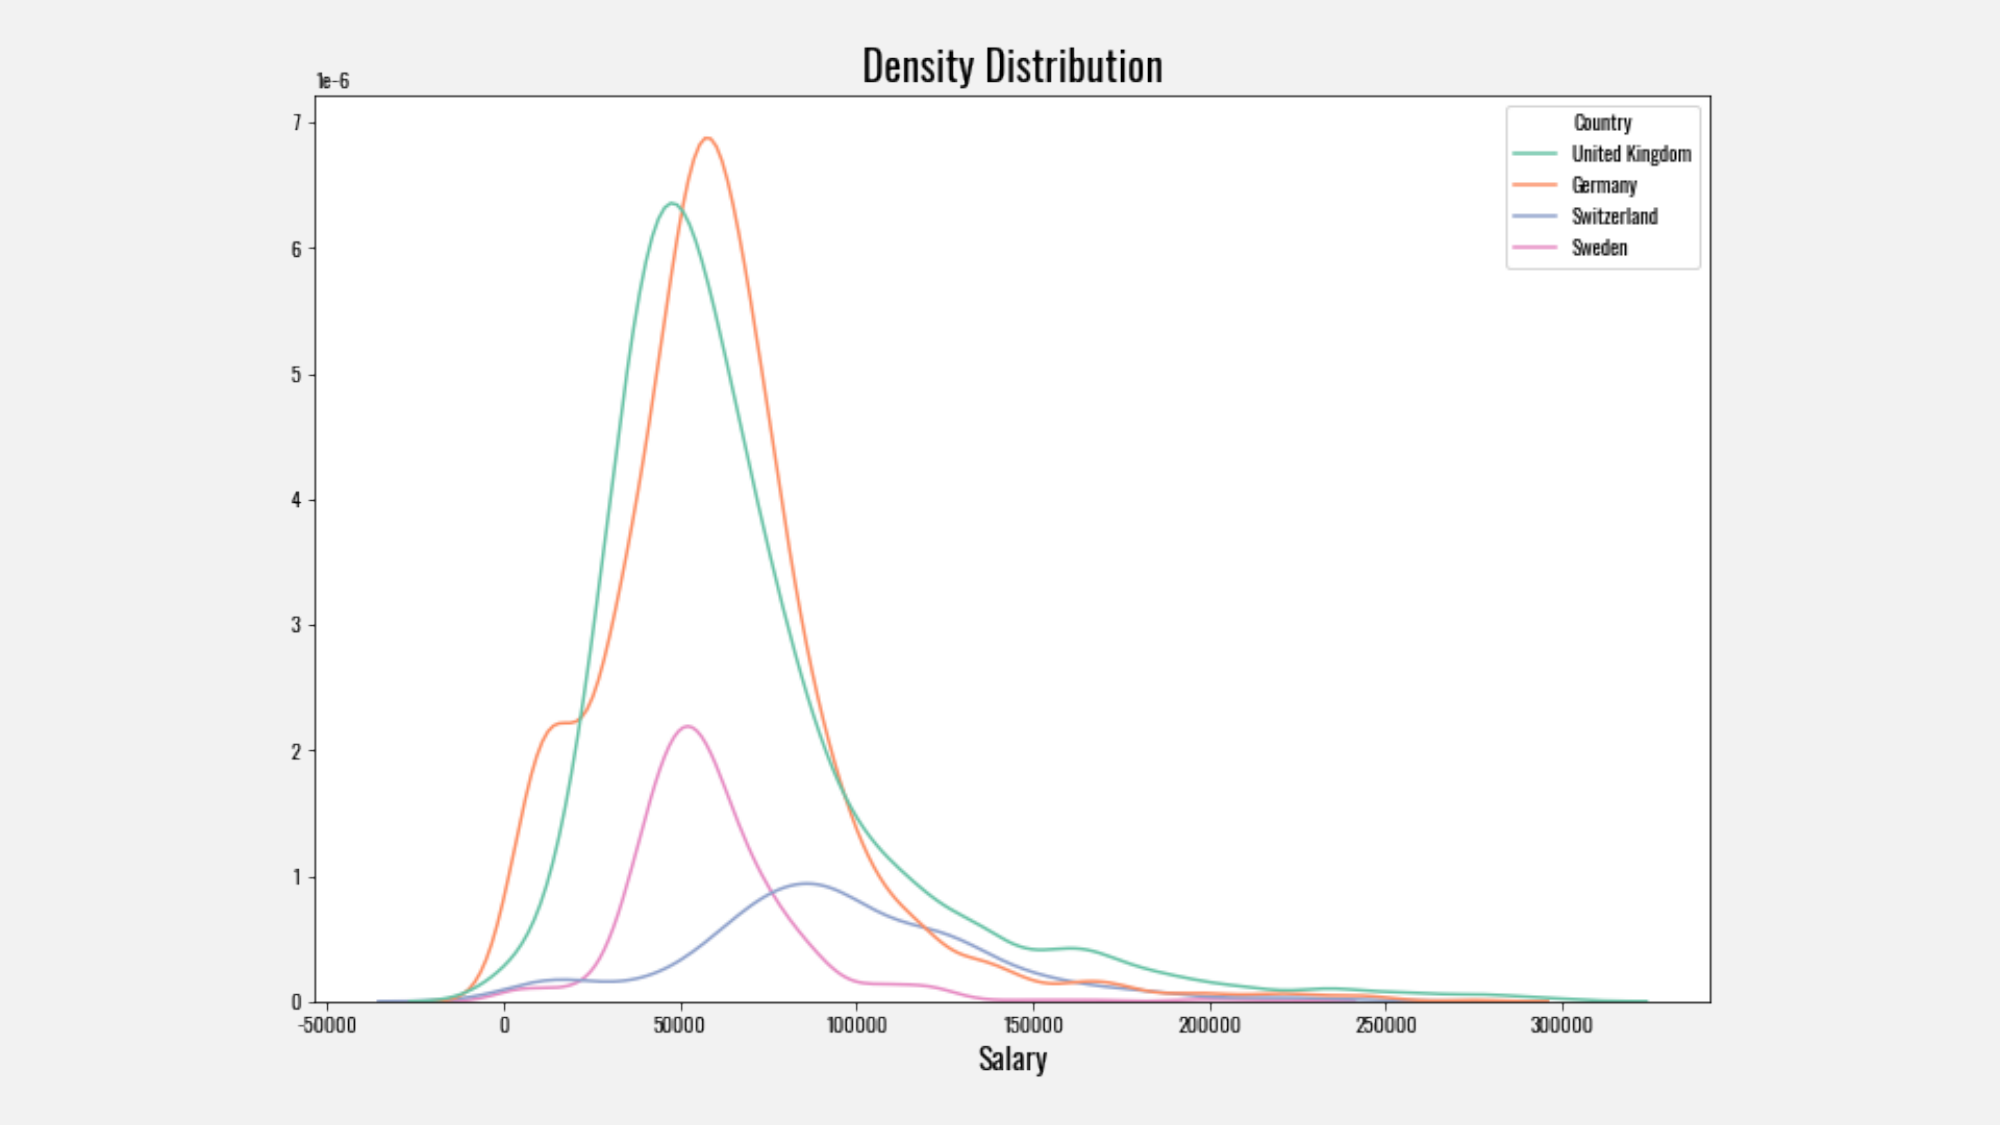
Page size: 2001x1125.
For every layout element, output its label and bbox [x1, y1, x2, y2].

picture [274, 33, 1725, 1092]
